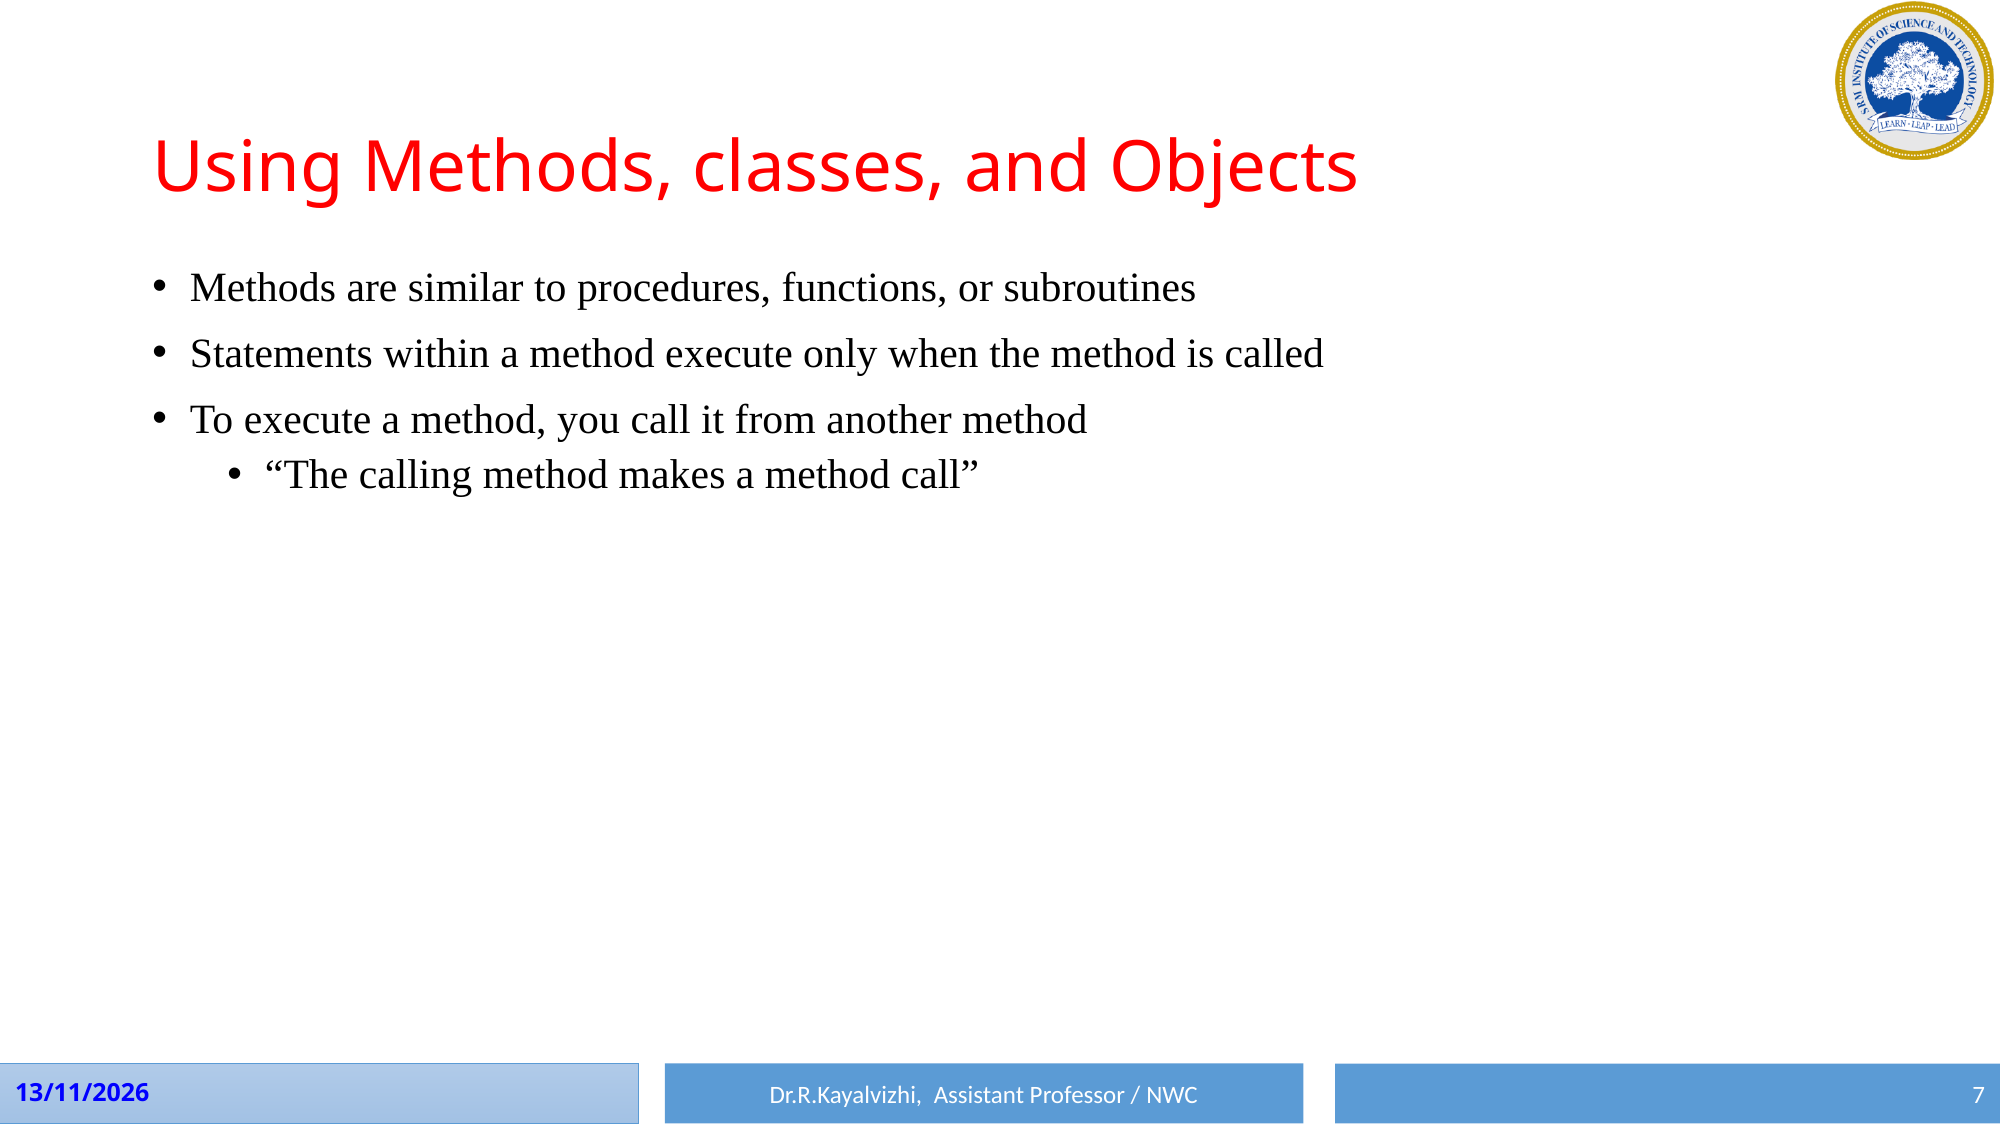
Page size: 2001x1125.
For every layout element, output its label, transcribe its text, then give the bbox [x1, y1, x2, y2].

picture [1835, 1, 1994, 160]
title Using Methods, classes, and Objects [137, 59, 1863, 257]
text_box 01-08-2023 [0, 1063, 639, 1124]
slide_number 7 [1335, 1063, 2000, 1124]
list Methods are similar to procedures, functions, or subroutines Statements within a method execute only when the method is called To execute a method, you call it from another method “The calling method makes a method call” [137, 257, 1863, 972]
text_box Dr.R.Kayalvizhi, Assistant Professor / NWC [664, 1063, 1304, 1124]
